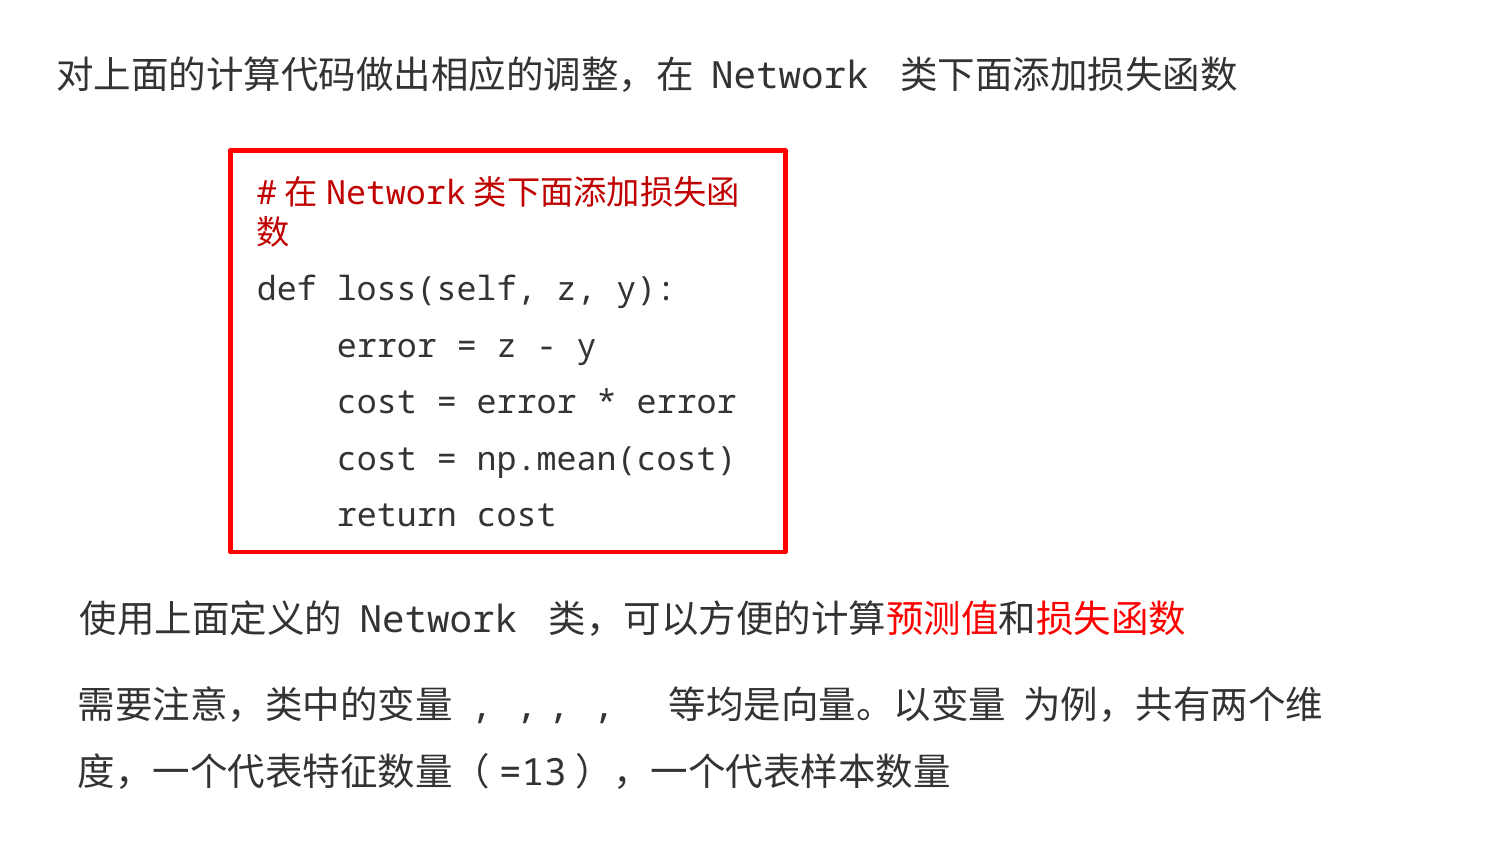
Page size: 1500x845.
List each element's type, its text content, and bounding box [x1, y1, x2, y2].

text_box [230, 150, 786, 552]
text_box 使用上面定义的 Network 类，可以方便的计算预测值和损失函数 [64, 565, 1388, 648]
text_box 对上面的计算代码做出相应的调整，在 Network 类下面添加损失函数 [41, 20, 1365, 104]
